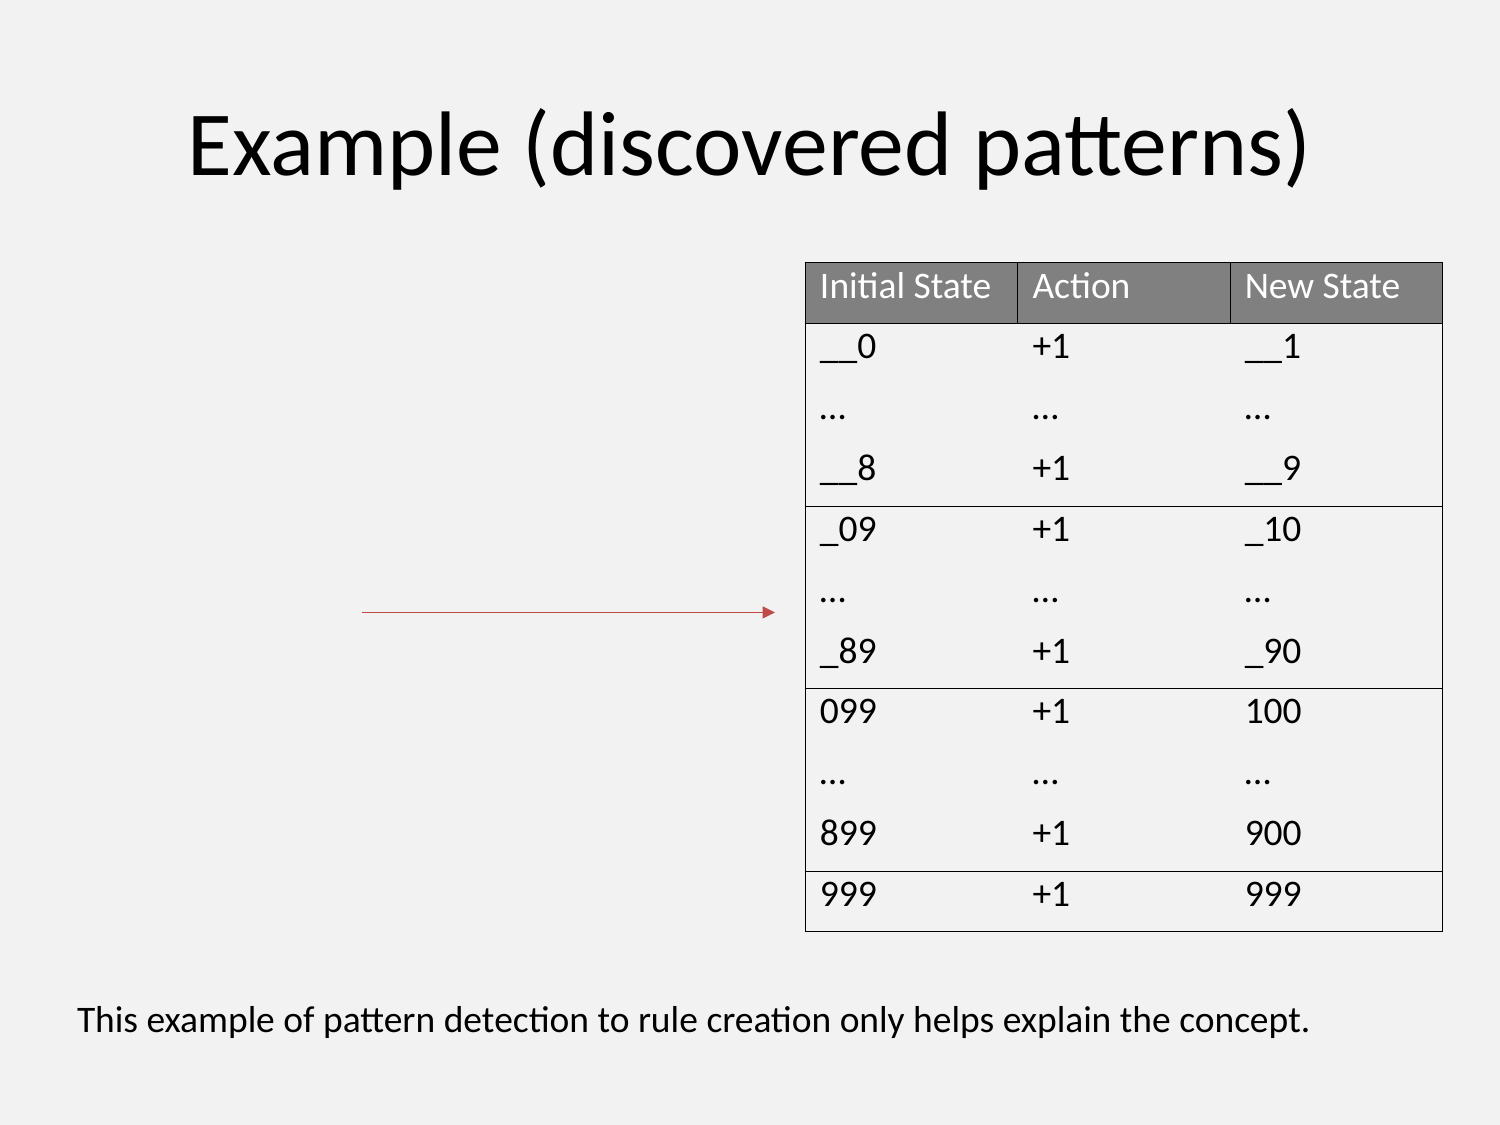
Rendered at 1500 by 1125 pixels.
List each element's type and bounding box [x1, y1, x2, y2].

table_cell [806, 324, 1442, 506]
table_header [1231, 263, 1442, 323]
table_cell [806, 872, 1442, 931]
table_cell [806, 689, 1442, 871]
text_box [62, 987, 1425, 1048]
table_cell [806, 507, 1442, 688]
title [75, 45, 1425, 233]
table_header [1018, 263, 1230, 323]
table_header [806, 263, 1017, 323]
